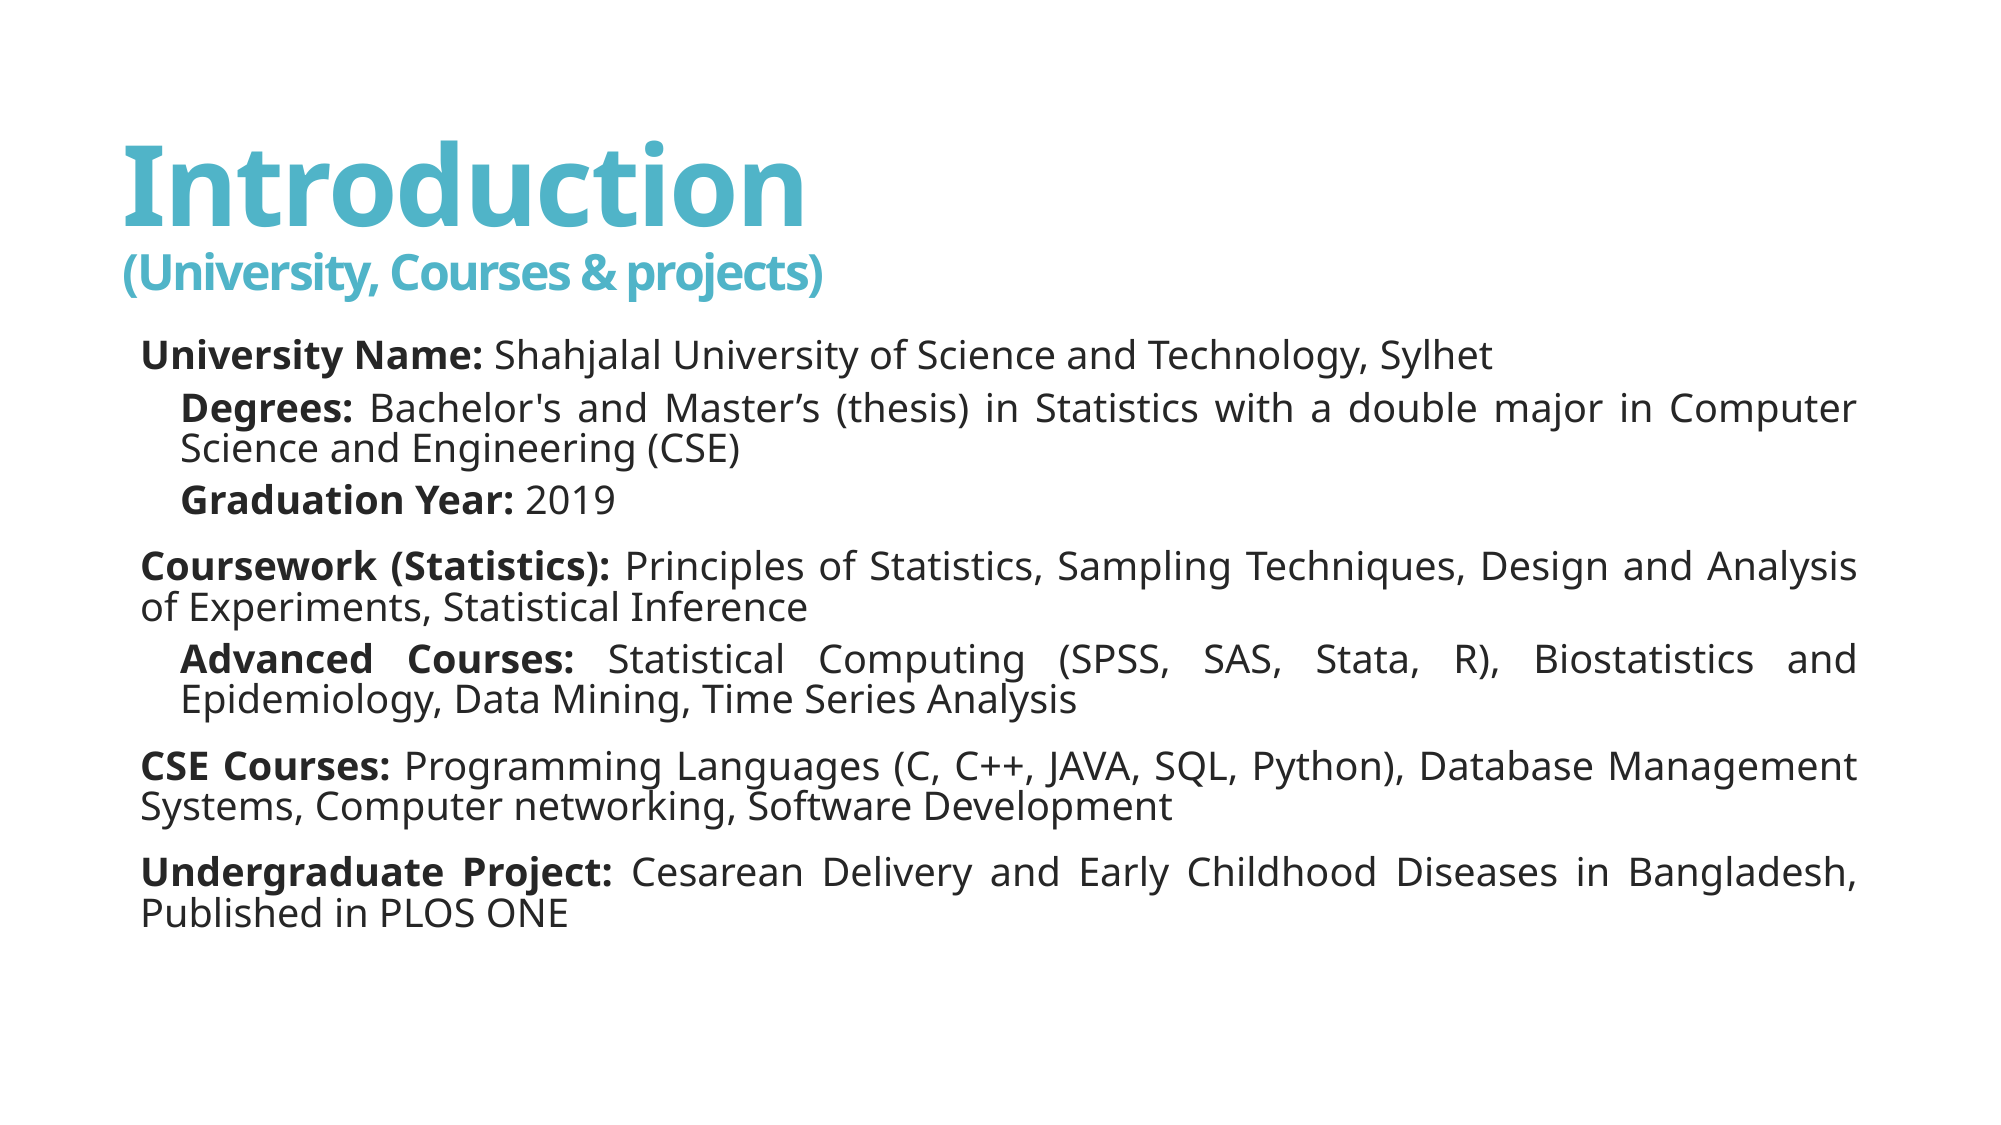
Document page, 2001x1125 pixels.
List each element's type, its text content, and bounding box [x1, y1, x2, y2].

title Introduction (University, Courses & projects) [107, 81, 1875, 354]
list University Name: Shahjalal University of Science and Technology, Sylhet Degrees: Bachelor's and Master’s (thesis) in Statistics with a double major in Computer Science and Engineering (CSE) Graduation Year: 2019 Coursework (Statistics): Principles of Statistics, Sampling Techniques, Design and Analysis of Experiments, Statistical Inference Advanced Courses: Statistical Computing (SPSS, SAS, Stata, R), Biostatistics and Epidemiology, Data Mining, Time Series Analysis CSE Courses: Programming Languages (C, C++, JAVA, SQL, Python), Database Management Systems, Computer networking, Software Development Undergraduate Project: Cesarean Delivery and Early Childhood Diseases in Bangladesh, Published in PLOS ONE [111, 329, 1876, 948]
